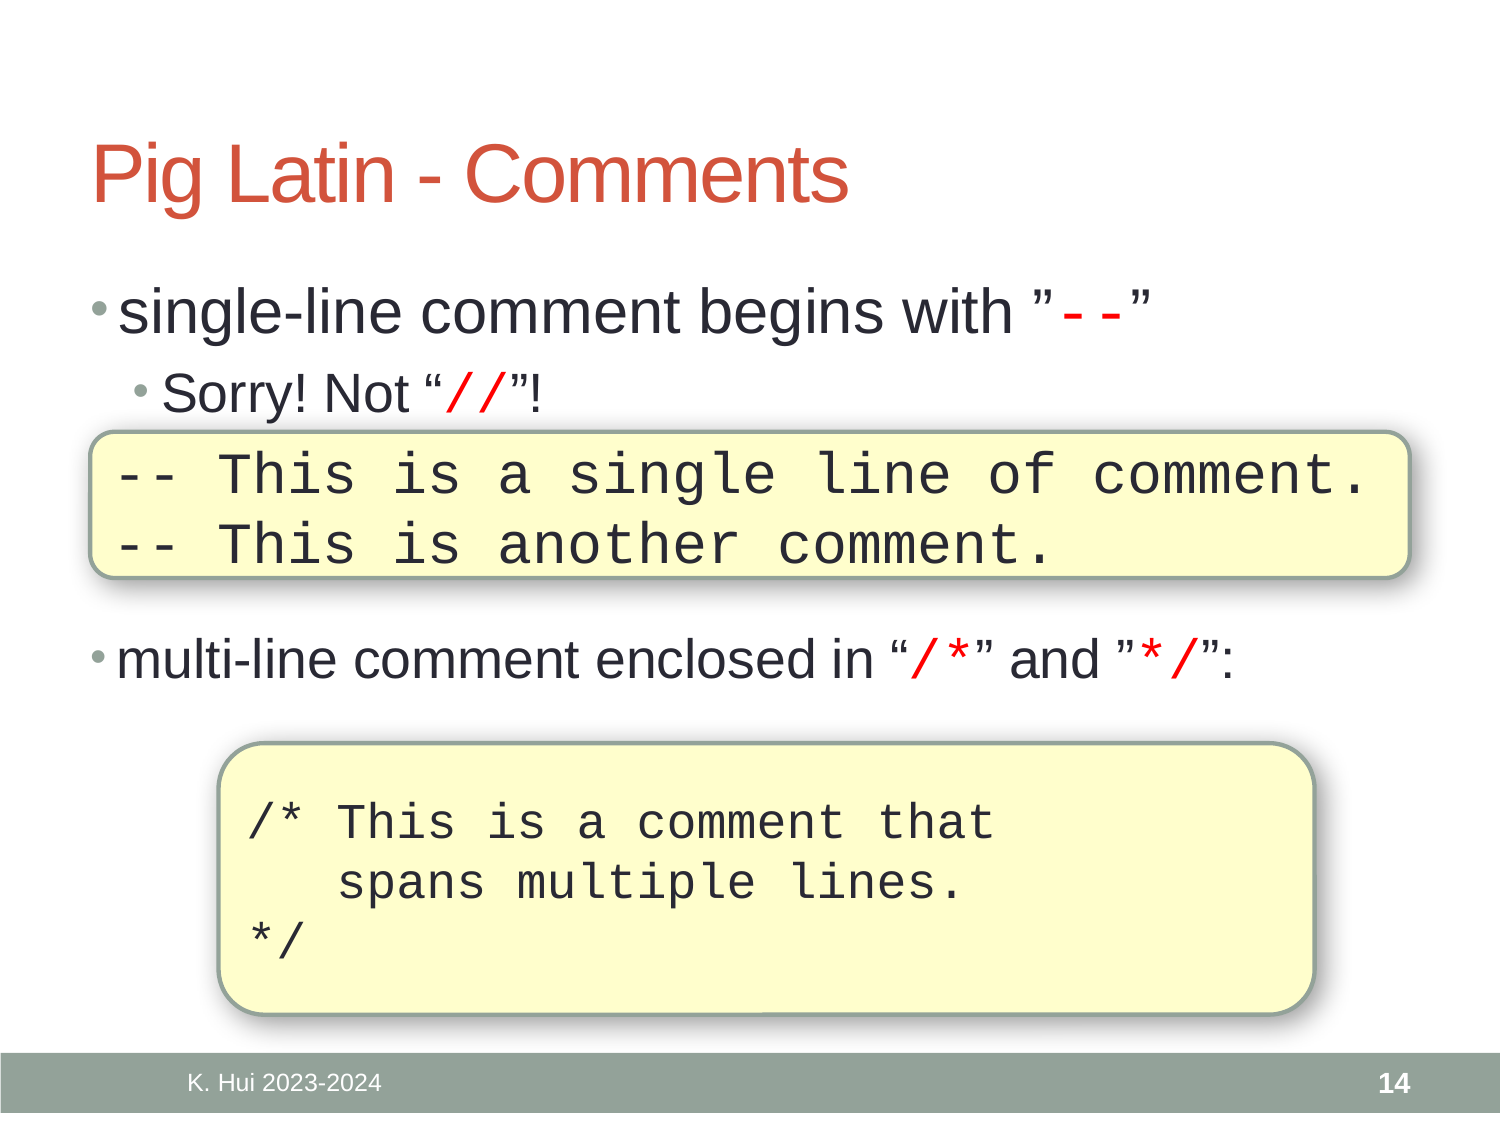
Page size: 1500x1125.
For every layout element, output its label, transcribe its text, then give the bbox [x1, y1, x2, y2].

text_box -- This is a single line of comment. -- This is another comment. [87, 429, 1412, 581]
footer K. Hui 2023-2024 [75, 1054, 494, 1109]
text_box multi-line comment enclosed in “/*” and ”*/”: [74, 615, 1425, 744]
slide_number 14 [1250, 1054, 1426, 1109]
text_box /* This is a comment that spans multiple lines. */ [216, 744, 1317, 1017]
title Pig Latin - Comments [75, 87, 1425, 250]
list single-line comment begins with ”--” Sorry! Not “//”! [75, 262, 1425, 432]
